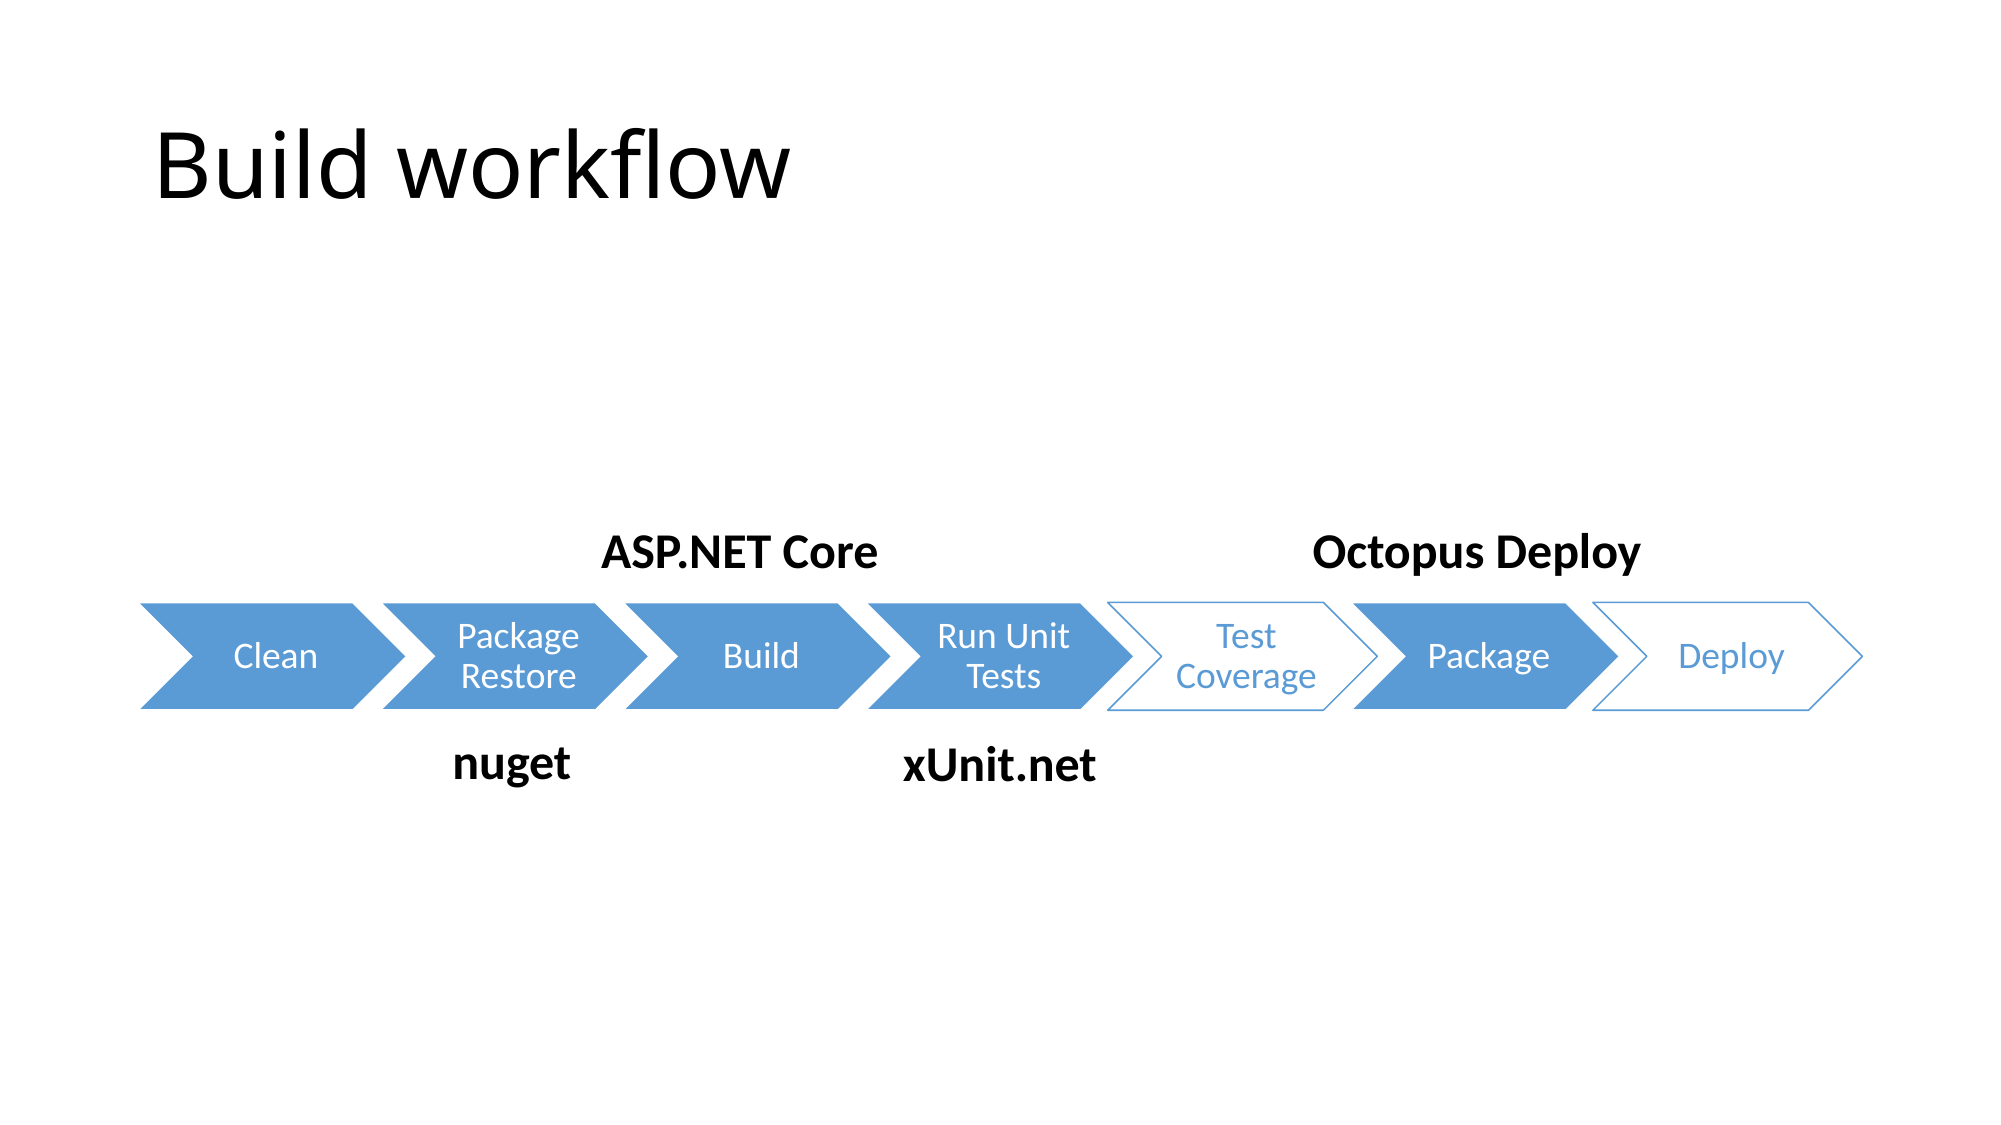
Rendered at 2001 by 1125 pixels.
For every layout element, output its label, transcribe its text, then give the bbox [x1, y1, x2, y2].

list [137, 299, 1863, 1014]
title Build workflow [137, 59, 1863, 278]
